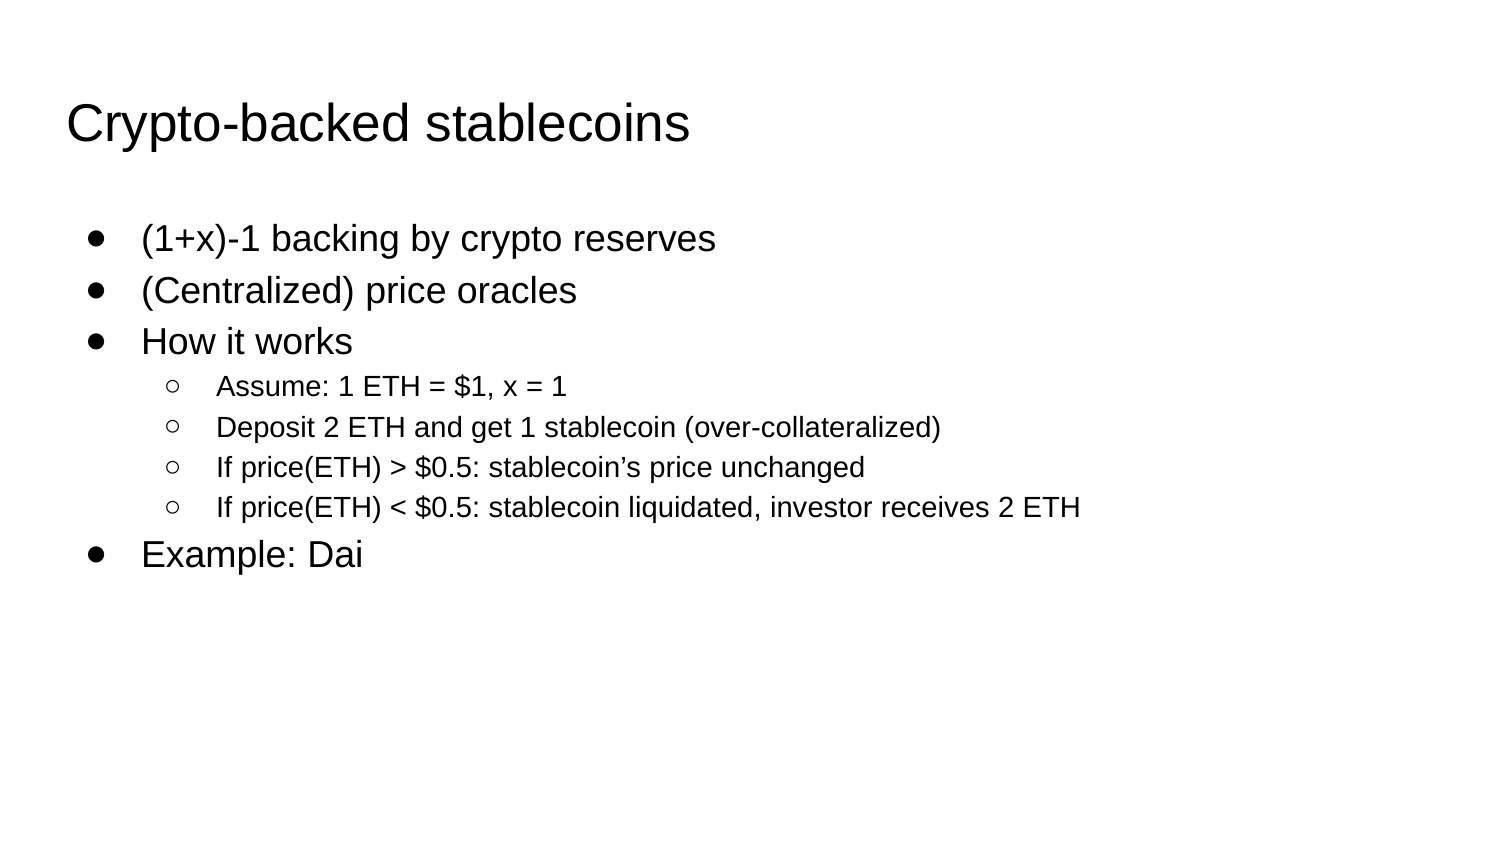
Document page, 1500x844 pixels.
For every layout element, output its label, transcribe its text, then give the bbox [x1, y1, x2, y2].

title Crypto-backed stablecoins [51, 72, 1449, 167]
list (1+x)-1 backing by crypto reserves (Centralized) price oracles How it works Assume: 1 ETH = $1, x = 1 Deposit 2 ETH and get 1 stablecoin (over-collateralized) If price(ETH) > $0.5: stablecoin’s price unchanged If price(ETH) < $0.5: stablecoin liquidated, investor receives 2 ETH Example: Dai [51, 192, 1449, 753]
